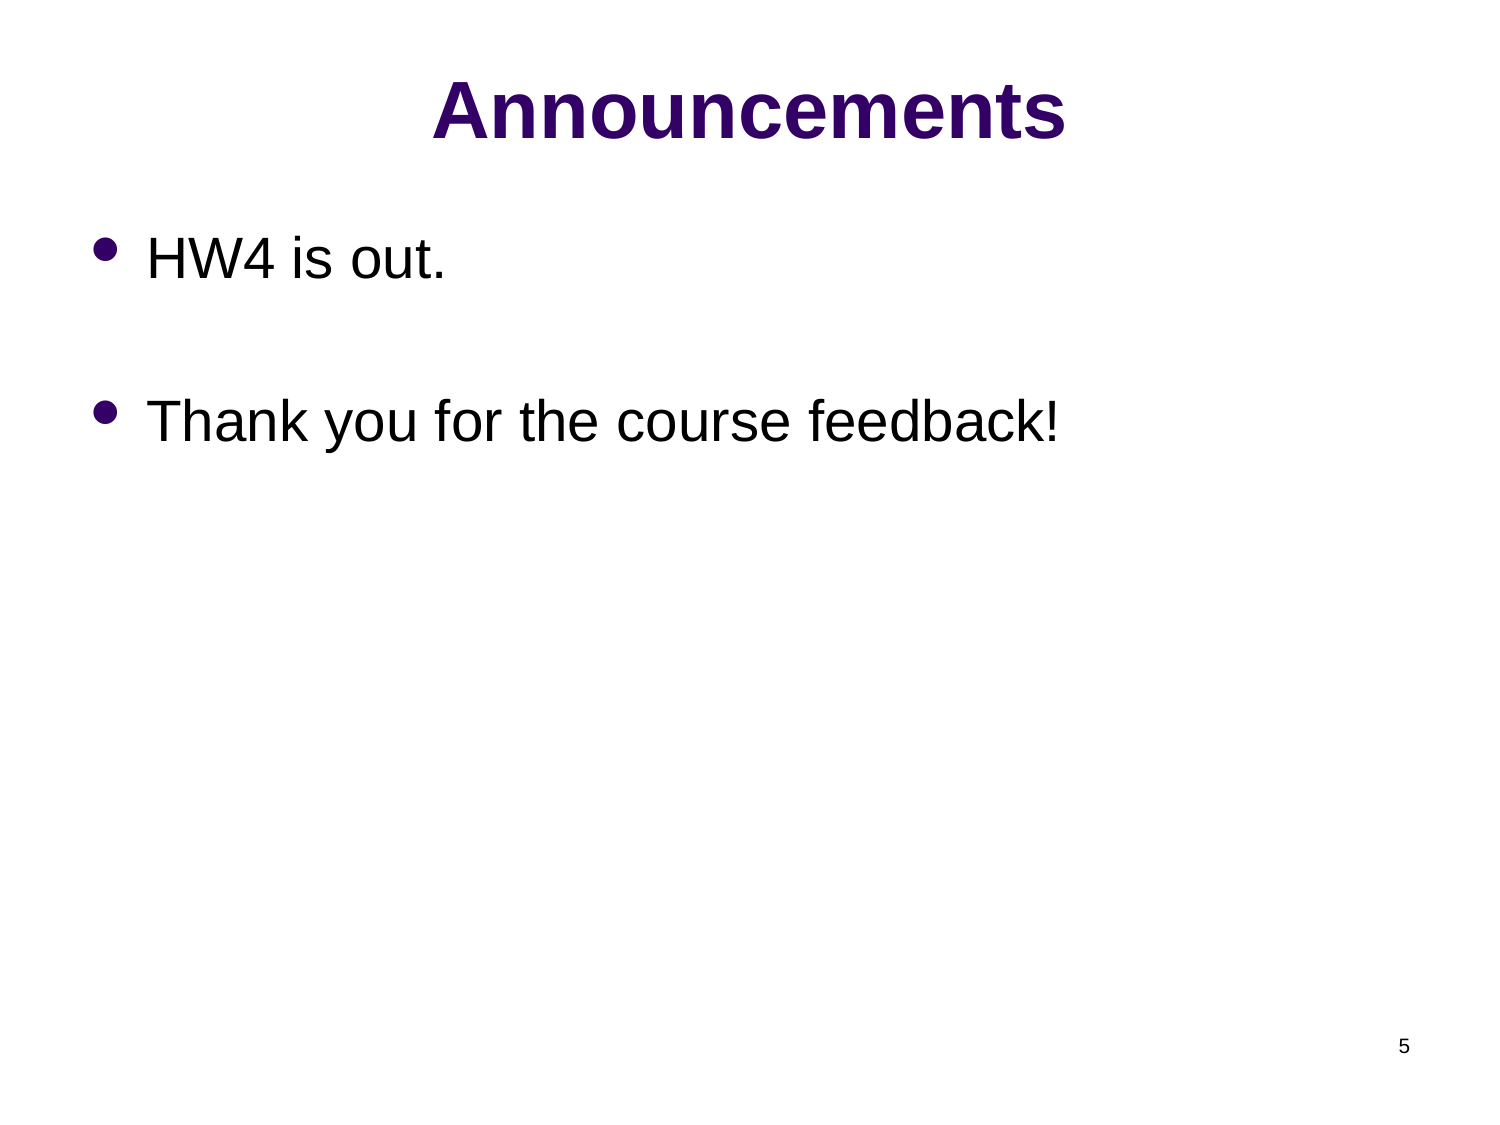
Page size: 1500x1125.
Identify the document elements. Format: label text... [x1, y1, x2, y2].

title Announcements [0, 20, 1500, 163]
list HW4 is out. Thank you for the course feedback! [75, 212, 1475, 1006]
slide_number 5 [1074, 1024, 1426, 1101]
